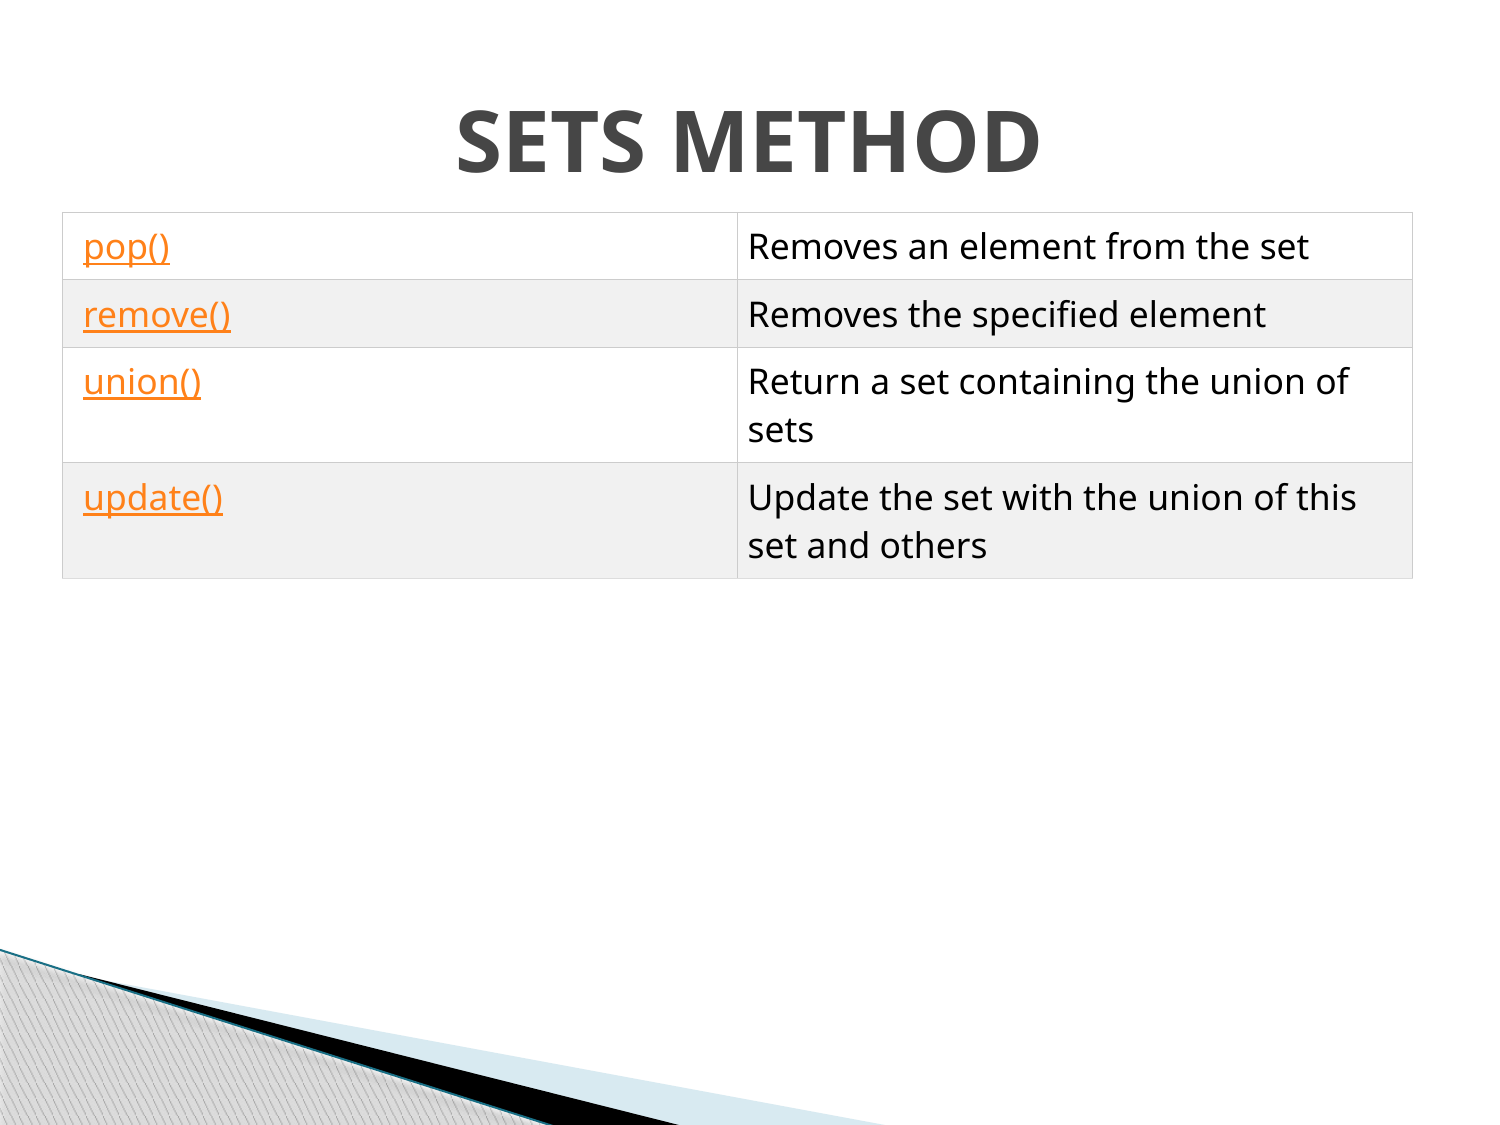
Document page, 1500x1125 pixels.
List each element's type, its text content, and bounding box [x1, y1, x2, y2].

table_cell Removes the specified element [738, 280, 1412, 347]
table_cell Return a set containing the union of sets [738, 348, 1412, 462]
table_header Removes an element from the set [738, 233, 1412, 279]
table_cell union() [63, 348, 737, 462]
table_cell Update the set with the union of this set and others [738, 463, 1412, 578]
table_header pop() [63, 213, 737, 279]
table_cell update() [63, 463, 737, 578]
table_cell remove() [63, 280, 737, 347]
title SETS METHOD [75, 45, 1425, 233]
